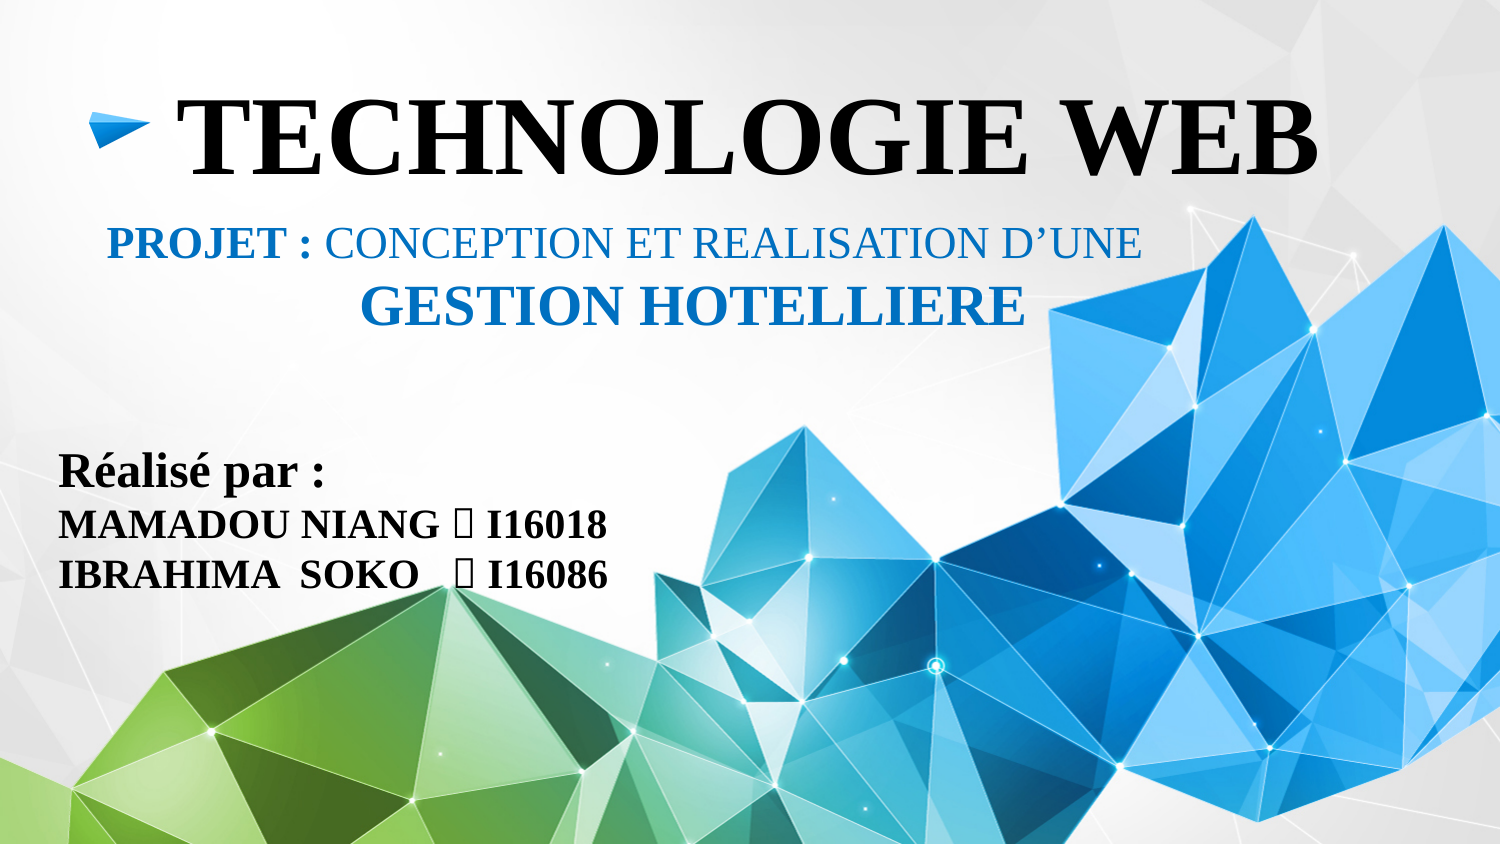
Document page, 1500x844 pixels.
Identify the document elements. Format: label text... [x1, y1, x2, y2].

text_box Réalisé par : MAMADOU NIANG  I16018 IBRAHIMA SOKO  I16086 [43, 429, 782, 605]
picture [0, 0, 1500, 844]
subtitle PROJET : CONCEPTION ET REALISATION D’UNE GESTION HOTELLIERE [106, 212, 1192, 353]
title TECHNOLOGIE WEB [70, 61, 1349, 190]
